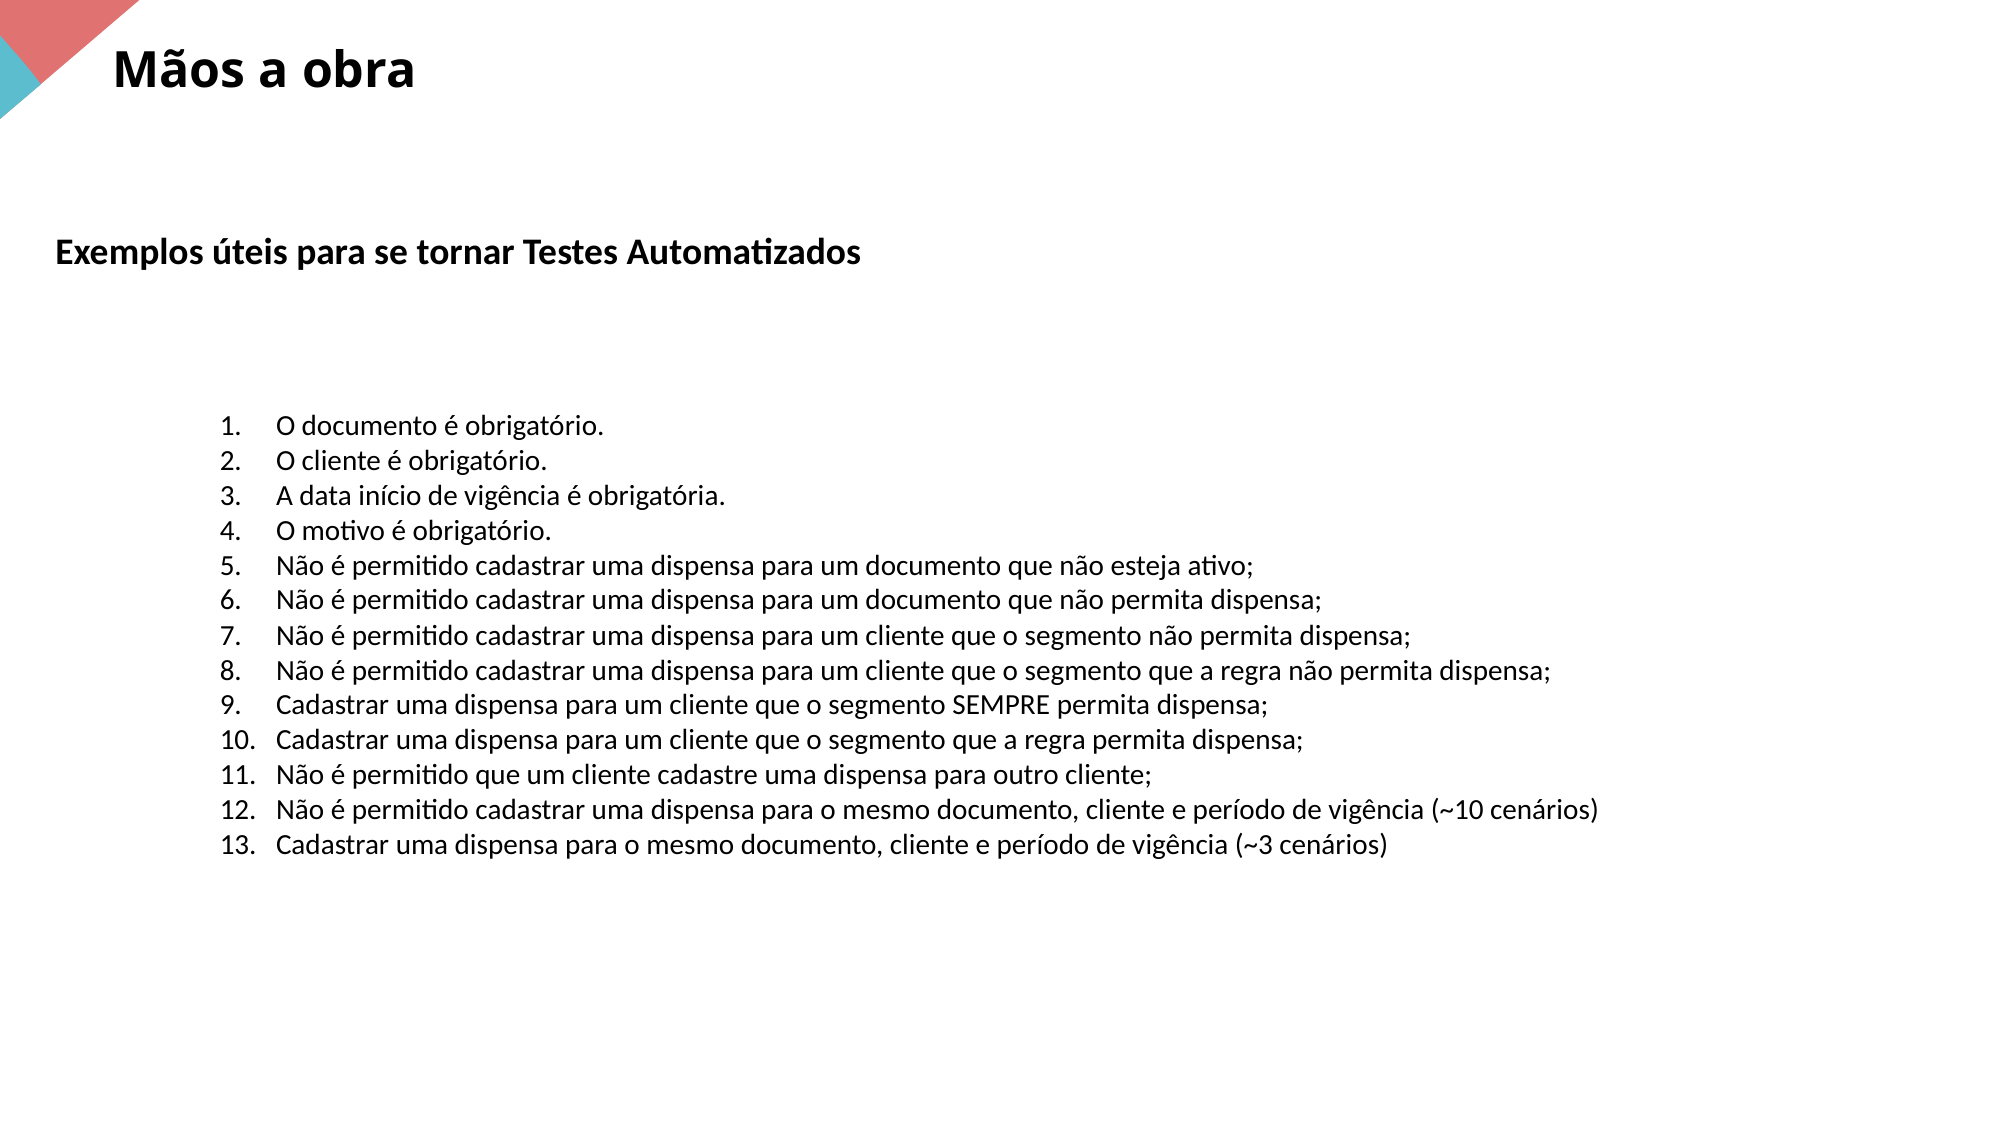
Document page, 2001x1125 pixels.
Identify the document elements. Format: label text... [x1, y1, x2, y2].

text_box Mãos a obra [140, 29, 844, 105]
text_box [0, 0, 140, 119]
text_box Exemplos úteis para se tornar Testes Automatizados [40, 220, 1964, 280]
text_box O documento é obrigatório. O cliente é obrigatório. A data início de vigência é obrigatória. O motivo é obrigatório. Não é permitido cadastrar uma dispensa para um documento que não esteja ativo; Não é permitido cadastrar uma dispensa para um documento que não permita dispensa; Não é permitido cadastrar uma dispensa para um cliente que o segmento não permita dispensa; Não é permitido cadastrar uma dispensa para um cliente que o segmento que a regra não permita dispensa; Cadastrar uma dispensa para um cliente que o segmento SEMPRE permita dispensa; Cadastrar uma dispensa para um cliente que o segmento que a regra permita dispensa; Não é permitido que um cliente cadastre uma dispensa para outro cliente; Não é permitido cadastrar uma dispensa para o mesmo documento, cliente e período de vigência (~10 cenários) Cadastrar uma dispensa para o mesmo documento, cliente e período de vigência (~3 cenários) [204, 398, 1850, 1043]
